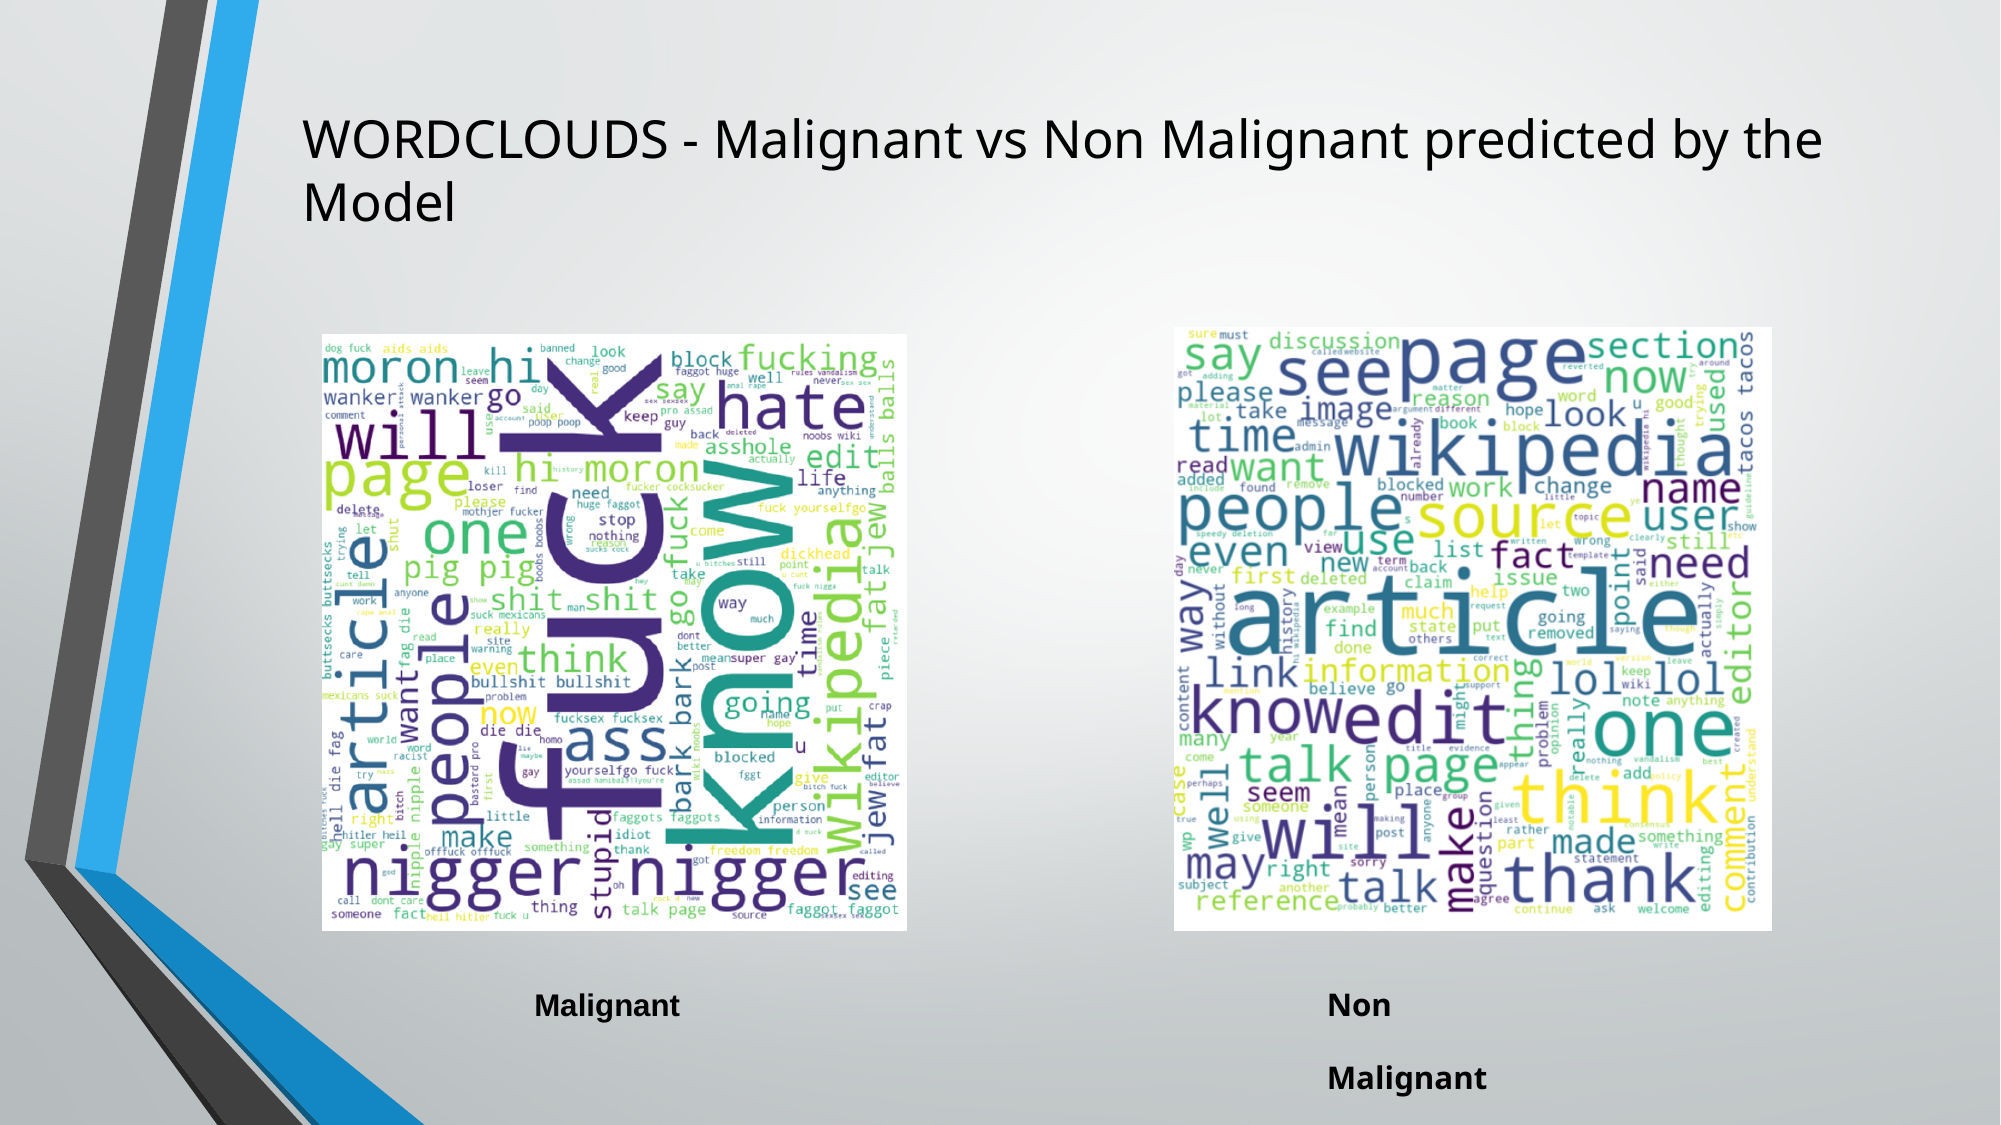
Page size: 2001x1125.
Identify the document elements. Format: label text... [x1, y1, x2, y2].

text_box Malignant [519, 977, 710, 1125]
picture [1174, 327, 1773, 931]
text_box Non Malignant [1311, 977, 1569, 1125]
title WORDCLOUDS - Malignant vs Non Malignant predicted by the Model [287, 98, 1918, 240]
picture [322, 334, 907, 931]
